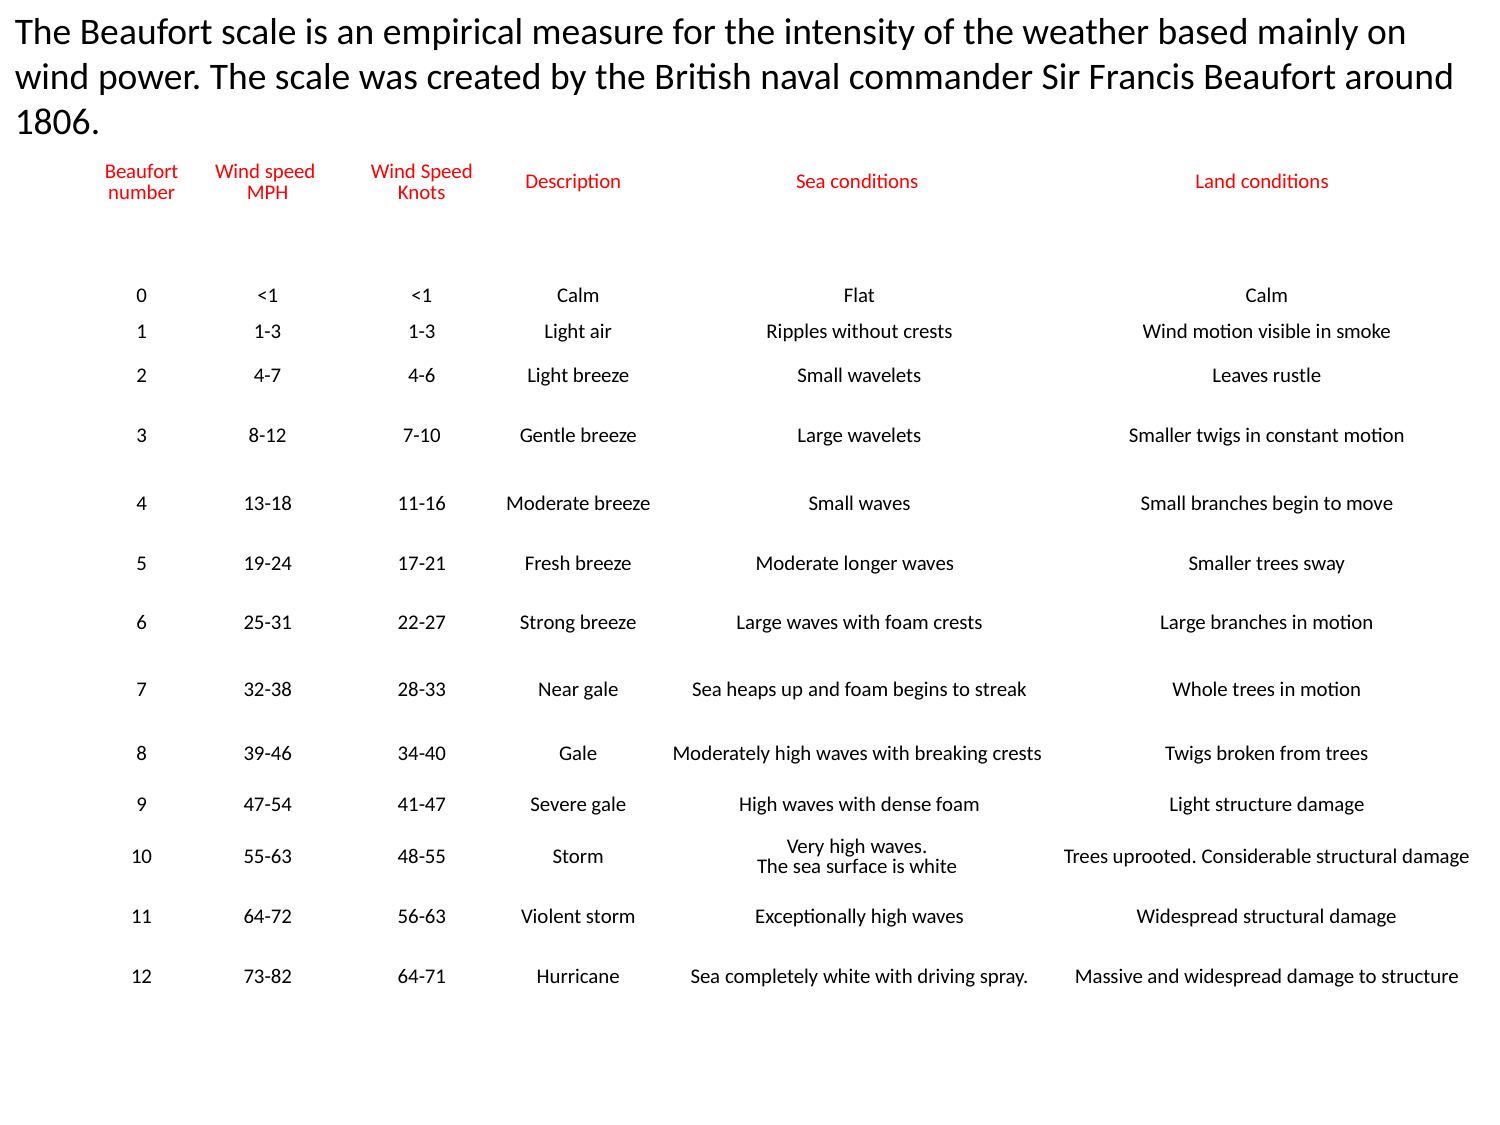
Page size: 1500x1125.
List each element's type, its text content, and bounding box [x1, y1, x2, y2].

table_cell Leaves rustle [1054, 351, 1475, 403]
table_cell Sea completely white with driving spray. [660, 944, 1054, 1012]
table_cell Trees uprooted. Considerable structural damage [1054, 825, 1475, 892]
table_cell 2 [100, 351, 183, 403]
table_cell Smaller trees sway [1054, 539, 1475, 591]
table_cell 48-55 [352, 825, 491, 892]
table_cell Fresh breeze [491, 539, 660, 591]
table_cell Near gale [491, 659, 660, 723]
table_cell Sea heaps up and foam begins to streak [660, 659, 1054, 723]
table_cell Twigs broken from trees [1054, 723, 1475, 788]
table_cell Very high waves. The sea surface is white [660, 825, 1054, 892]
table_cell Small wavelets [660, 351, 1054, 403]
table_cell Gale [491, 723, 660, 788]
table_cell Large wavelets [660, 403, 1054, 471]
table_cell Widespread structural damage [1054, 892, 1475, 944]
table_cell Calm [491, 280, 660, 315]
table_cell 7 [100, 659, 183, 723]
table_cell 1-3 [352, 315, 491, 351]
table_cell Light air [491, 315, 660, 351]
table_cell Flat [660, 280, 1054, 315]
table_cell 41-47 [352, 788, 491, 825]
table_cell 1 [100, 315, 183, 351]
table_cell Severe gale [491, 788, 660, 825]
table_cell 6 [100, 591, 183, 659]
table_cell 4-7 [183, 351, 352, 403]
table_cell 8 [100, 723, 183, 788]
table_cell 12 [100, 944, 183, 1012]
table_cell Small branches begin to move [1054, 471, 1475, 539]
table_cell 64-71 [352, 944, 491, 1012]
table_cell 28-33 [352, 659, 491, 723]
table_cell 7-10 [352, 403, 491, 471]
table_header Wind speed MPH [183, 150, 352, 280]
table_cell Massive and widespread damage to structure [1054, 944, 1475, 1012]
table_cell Moderately high waves with breaking crests [660, 723, 1054, 788]
table_cell <1 [183, 280, 352, 315]
table_cell 55-63 [183, 825, 352, 892]
table_cell Moderate longer waves [660, 539, 1054, 591]
table_cell 9 [100, 788, 183, 825]
table_cell 19-24 [183, 539, 352, 591]
table_cell 4-6 [352, 351, 491, 403]
table_cell Smaller twigs in constant motion [1054, 403, 1475, 471]
table_cell Exceptionally high waves [660, 892, 1054, 944]
table_cell Storm [491, 825, 660, 892]
table_cell 1-3 [183, 315, 352, 351]
table_cell Moderate breeze [491, 471, 660, 539]
table_cell Gentle breeze [491, 403, 660, 471]
table_cell 8-12 [183, 403, 352, 471]
table_header Land conditions [1054, 150, 1475, 280]
table_cell Violent storm [491, 892, 660, 944]
table_header Description [491, 150, 660, 280]
table_cell 39-46 [183, 723, 352, 788]
table_cell 22-27 [352, 591, 491, 659]
table_cell 11-16 [352, 471, 491, 539]
table_cell 47-54 [183, 788, 352, 825]
table_cell Strong breeze [491, 591, 660, 659]
table_cell 17-21 [352, 539, 491, 591]
table_cell Large waves with foam crests [660, 591, 1054, 659]
table_cell Wind motion visible in smoke [1054, 315, 1475, 351]
table_cell 5 [100, 539, 183, 591]
table_cell Whole trees in motion [1054, 659, 1475, 723]
table_cell 4 [100, 471, 183, 539]
table_cell Light breeze [491, 351, 660, 403]
table_cell 56-63 [352, 892, 491, 944]
table_cell Small waves [660, 471, 1054, 539]
text_box The Beaufort scale is an empirical measure for the intensity of the weather based mainly on wind power. The scale was created by the British naval commander Sir Francis Beaufort around 1806. [0, 0, 1500, 150]
table_cell Hurricane [491, 944, 660, 1012]
table_cell 32-38 [183, 659, 352, 723]
table_cell Light structure damage [1054, 788, 1475, 825]
table_cell High waves with dense foam [660, 788, 1054, 825]
table_header Beaufort number [100, 150, 183, 280]
table_header Wind Speed Knots [352, 150, 491, 280]
table_cell Ripples without crests [660, 315, 1054, 351]
table_cell 34-40 [352, 723, 491, 788]
table_cell 3 [100, 403, 183, 471]
table_cell 73-82 [183, 944, 352, 1012]
table_cell 11 [100, 892, 183, 944]
table_header Sea conditions [660, 150, 1054, 280]
table_cell 10 [100, 825, 183, 892]
table_cell 0 [100, 280, 183, 315]
table_cell Calm [1054, 280, 1475, 315]
table_cell 25-31 [183, 591, 352, 659]
table_cell Large branches in motion [1054, 591, 1475, 659]
table_cell <1 [352, 280, 491, 315]
table_cell 64-72 [183, 892, 352, 944]
table_cell 13-18 [183, 471, 352, 539]
